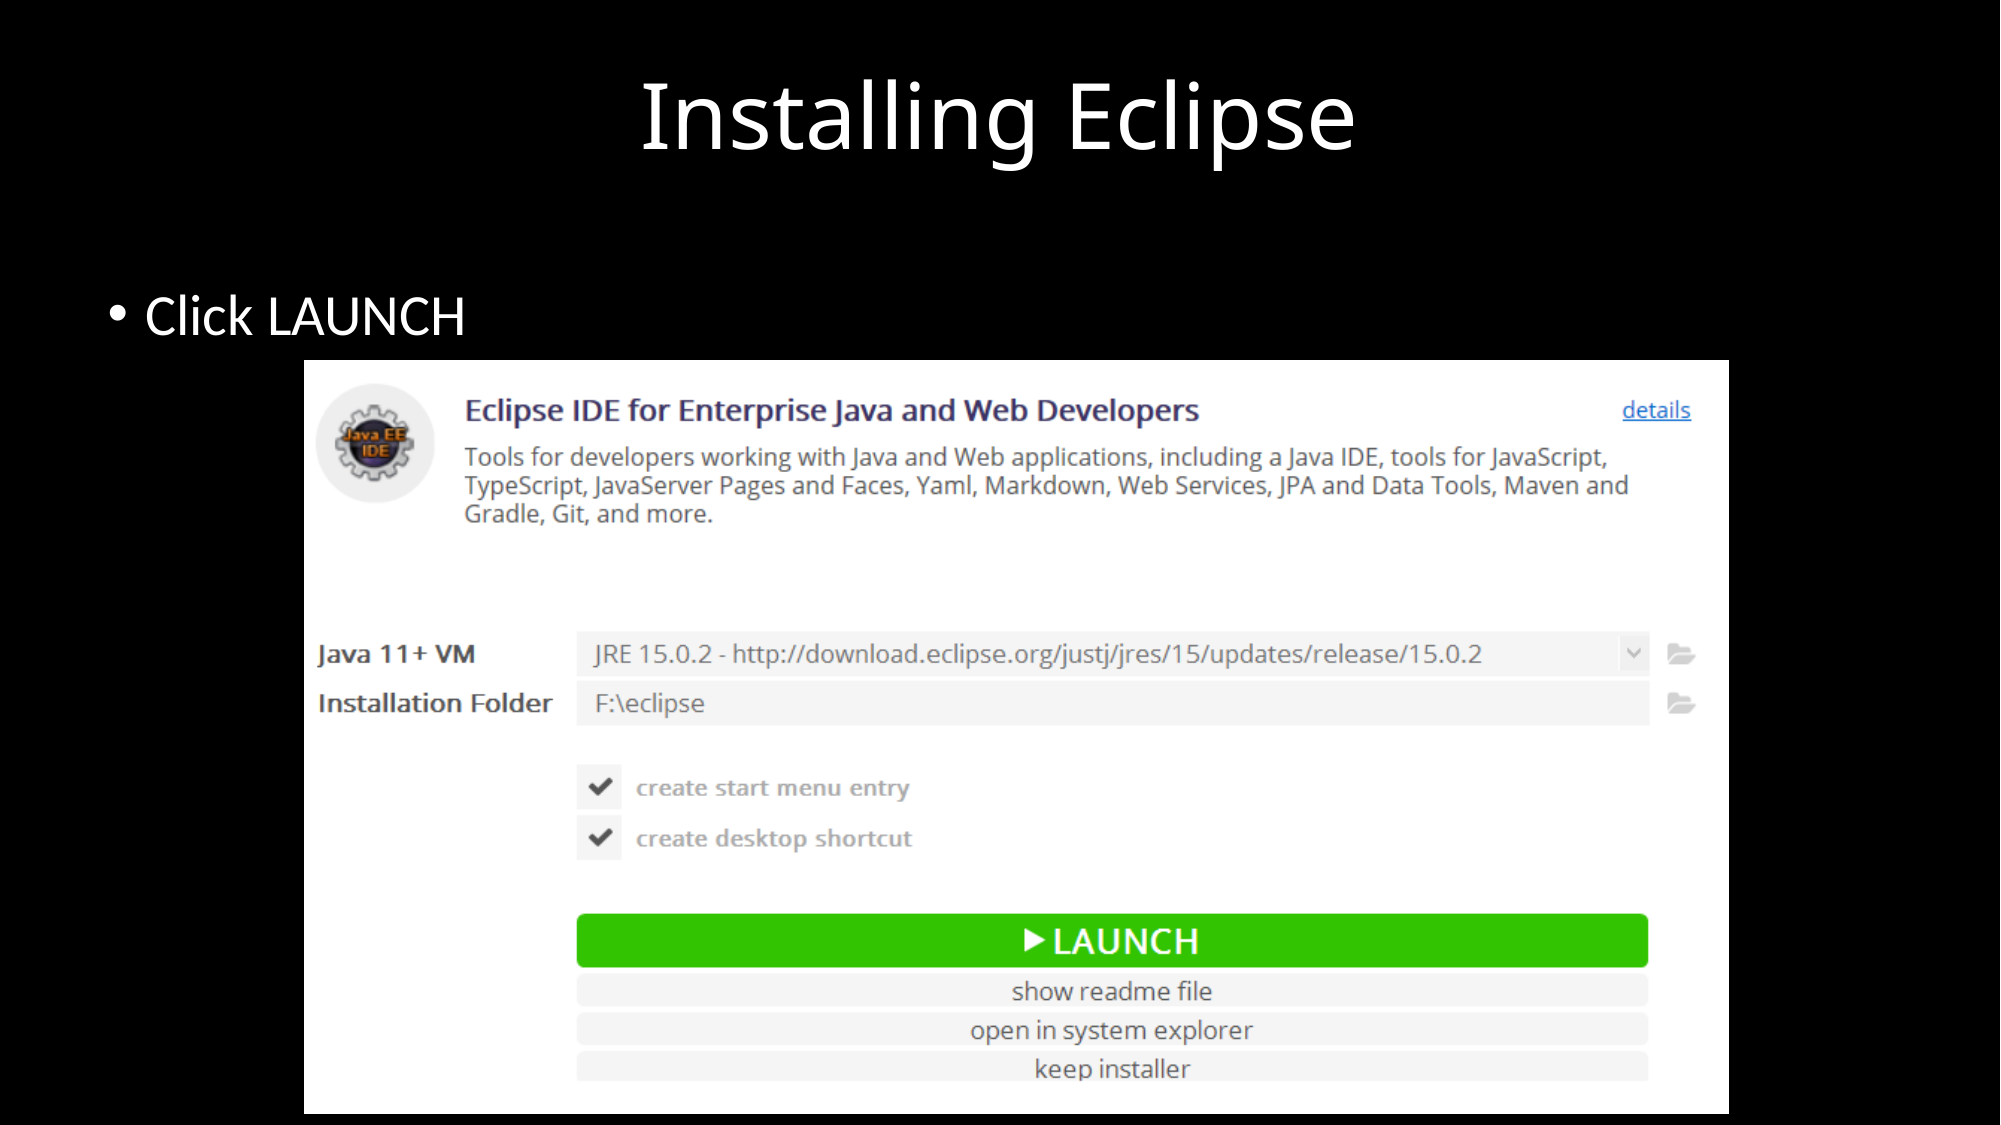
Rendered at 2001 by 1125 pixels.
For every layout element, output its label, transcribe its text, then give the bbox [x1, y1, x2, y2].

title Installing Eclipse [137, 11, 1863, 229]
picture [304, 360, 1729, 1114]
list Click LAUNCH [92, 277, 1863, 1014]
